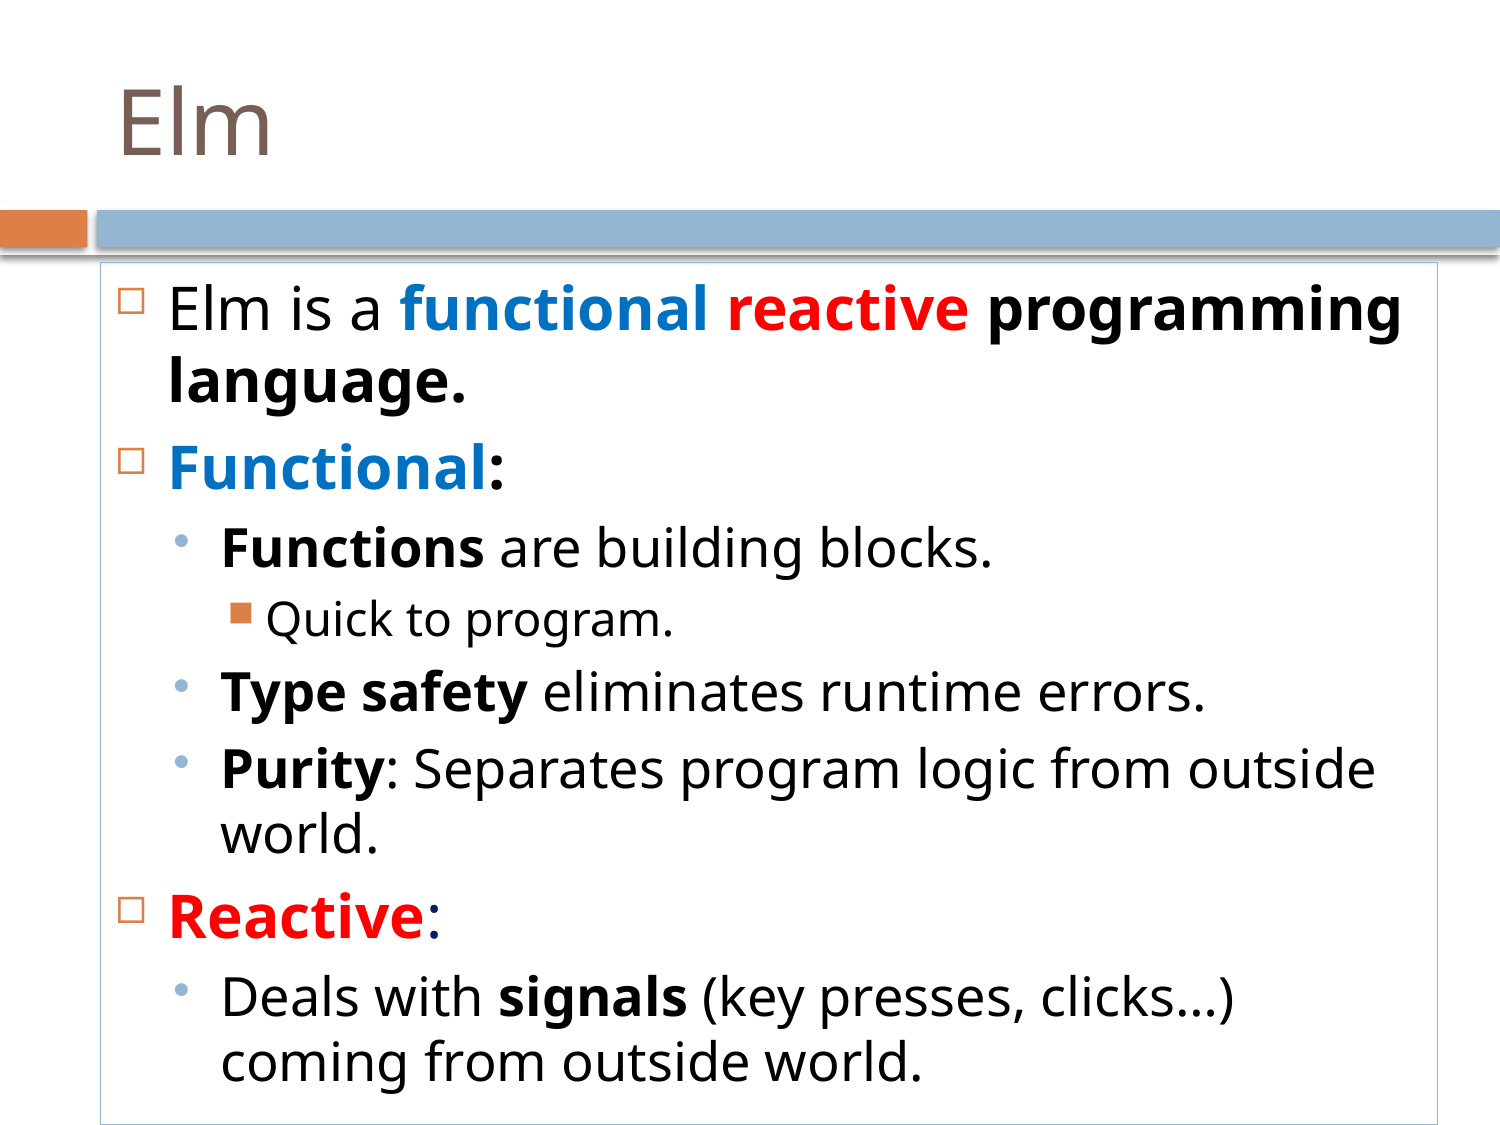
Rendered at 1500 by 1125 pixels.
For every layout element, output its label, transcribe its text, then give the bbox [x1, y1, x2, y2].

list Elm is a functional reactive programming language. Functional: Functions are building blocks. Quick to program. Type safety eliminates runtime errors. Purity: Separates program logic from outside world. Reactive: Deals with signals (key presses, clicks…) coming from outside world. [100, 262, 1438, 1125]
title Elm [100, 37, 1438, 200]
